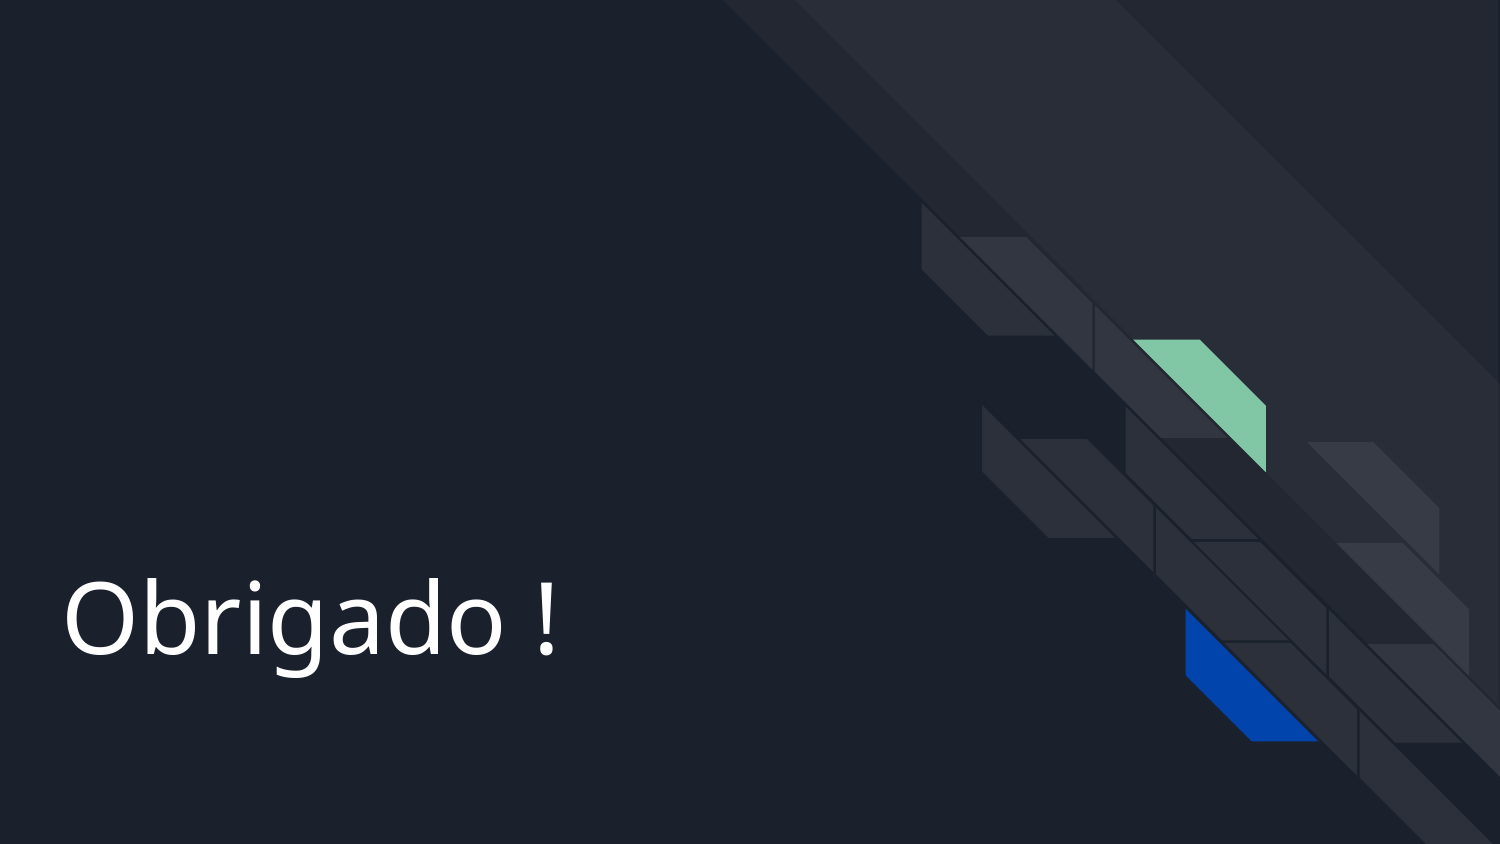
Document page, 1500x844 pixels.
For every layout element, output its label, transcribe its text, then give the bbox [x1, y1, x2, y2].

title Obrigado ! [46, 116, 1461, 746]
